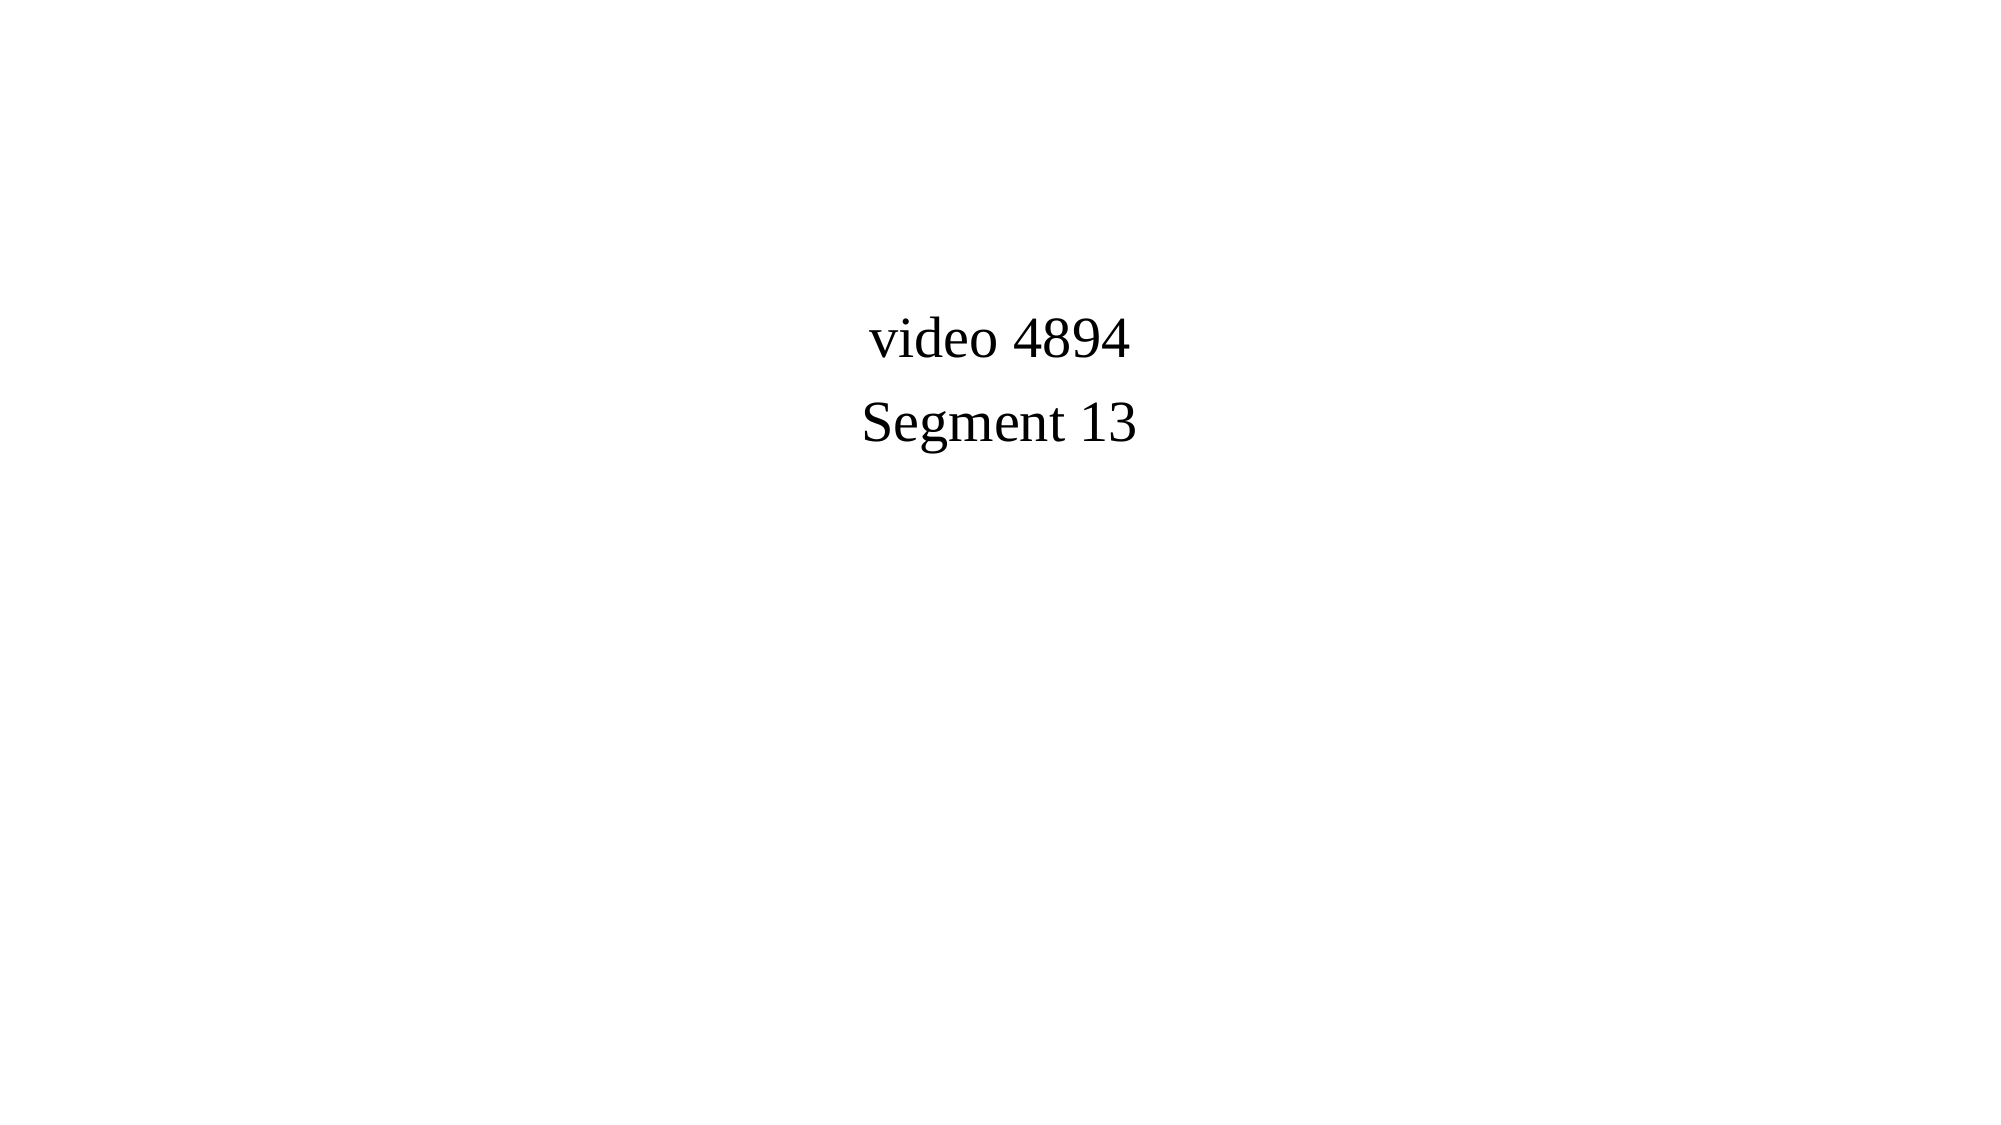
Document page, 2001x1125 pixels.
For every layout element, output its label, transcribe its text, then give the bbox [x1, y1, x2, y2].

list video 4894 Segment 13 [137, 299, 1863, 1014]
